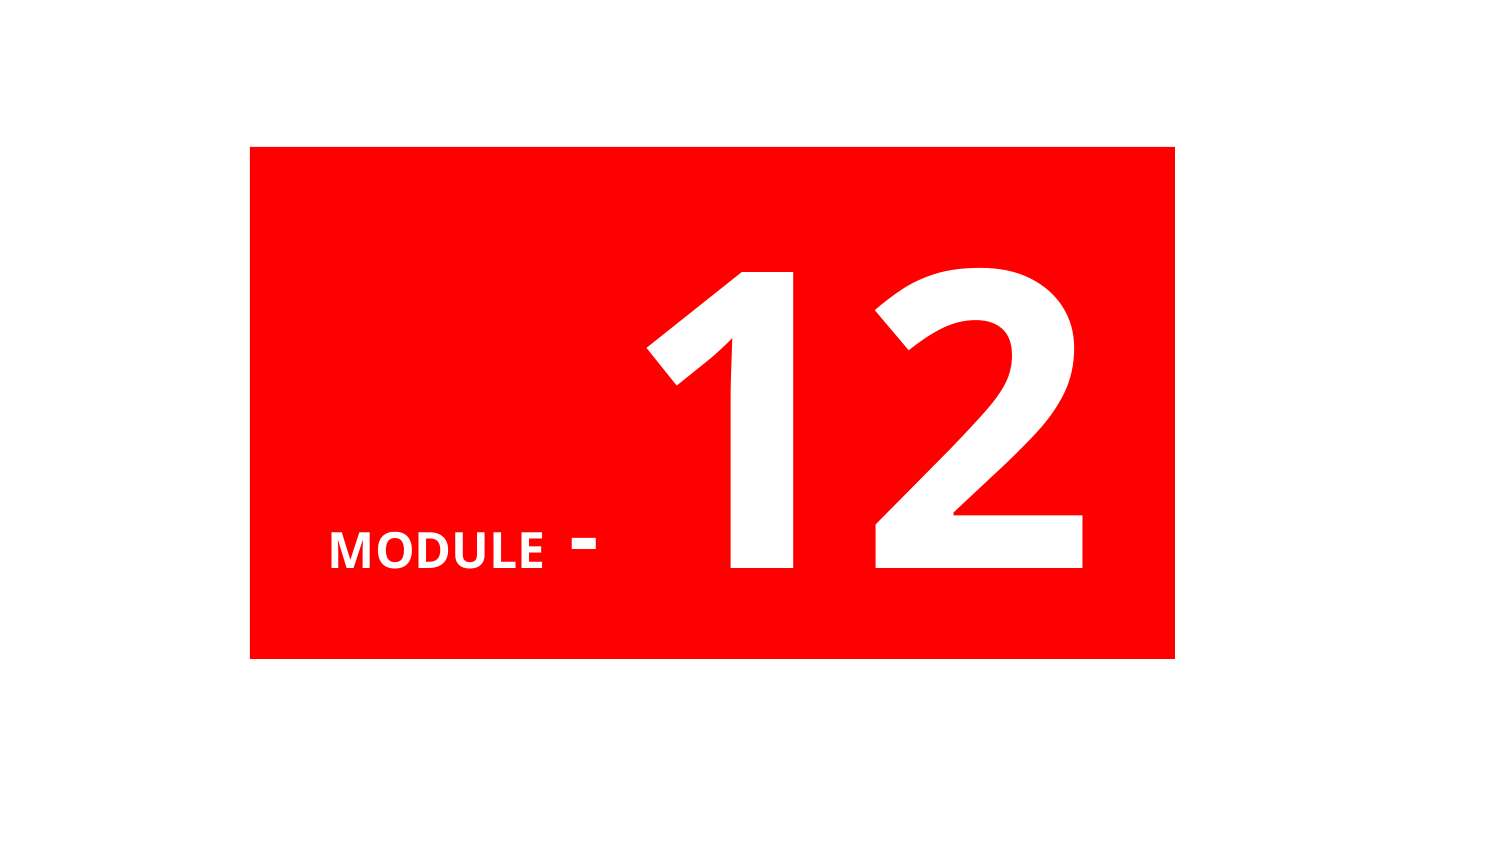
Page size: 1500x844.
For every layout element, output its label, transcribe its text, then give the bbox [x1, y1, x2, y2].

text_box MODULE - 12 [249, 146, 1175, 659]
